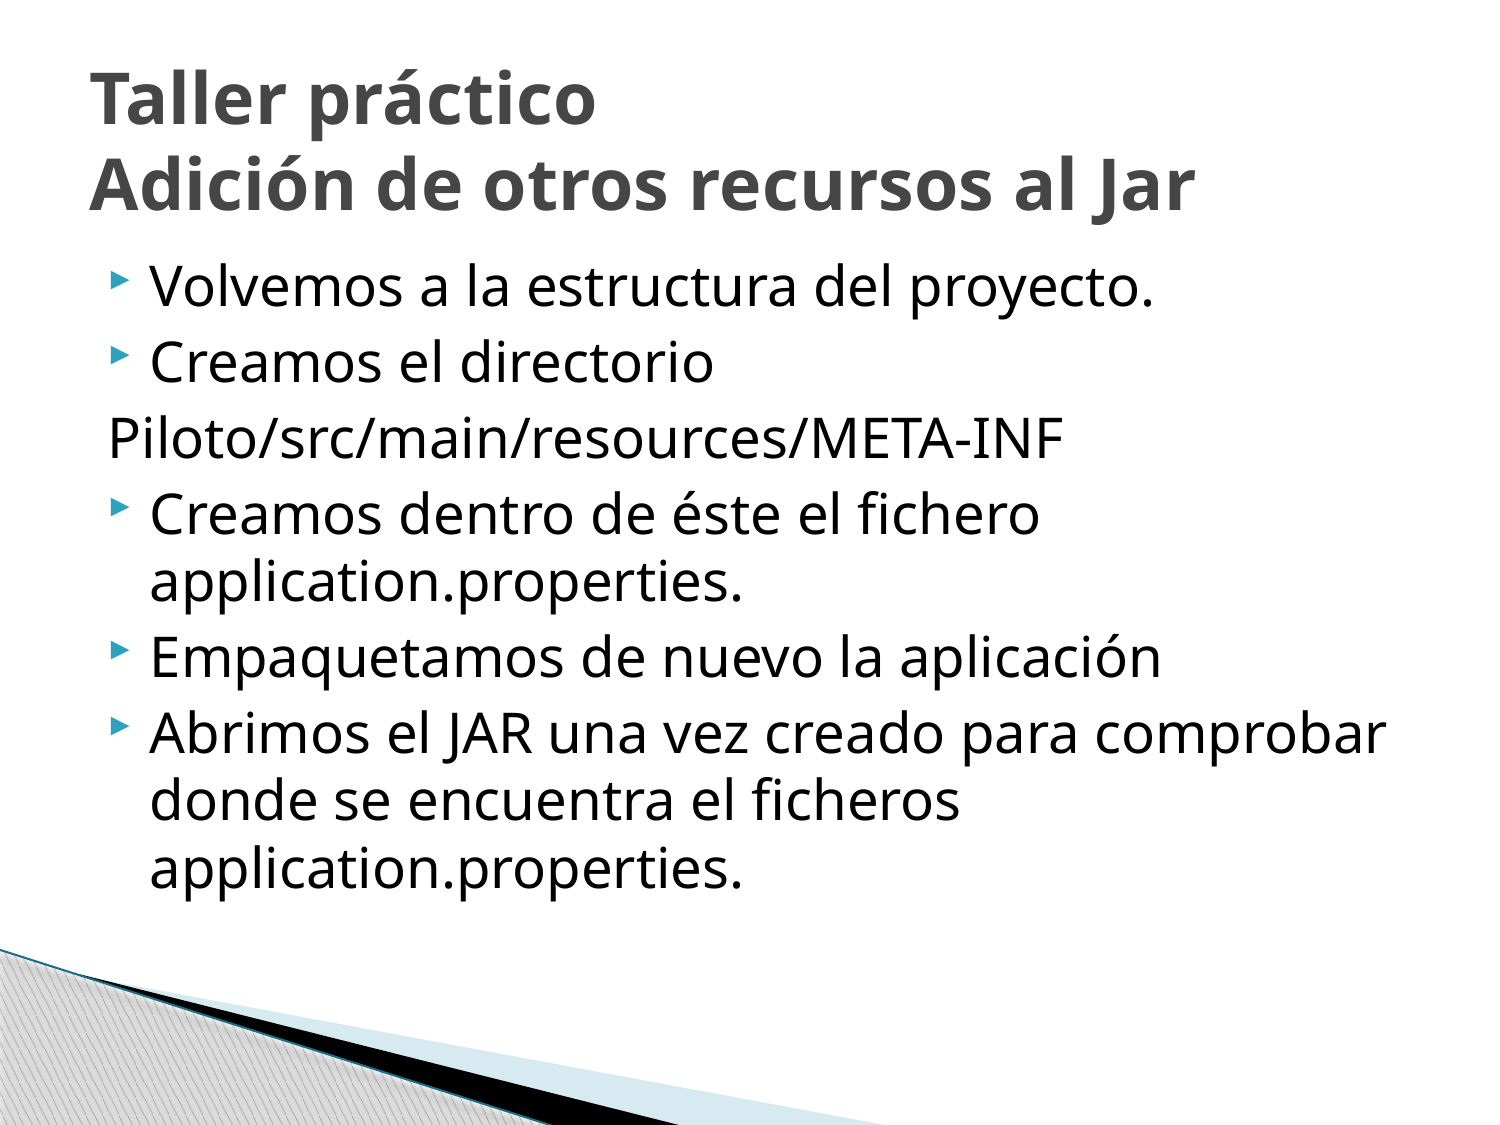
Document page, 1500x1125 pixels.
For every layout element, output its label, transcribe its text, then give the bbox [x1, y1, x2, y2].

title Taller práctico Adición de otros recursos al Jar [75, 45, 1425, 233]
list Volvemos a la estructura del proyecto. Creamos el directorio Piloto/src/main/resources/META-INF Creamos dentro de éste el fichero application.properties. Empaquetamos de nuevo la aplicación Abrimos el JAR una vez creado para comprobar donde se encuentra el ficheros application.properties. [75, 243, 1425, 986]
